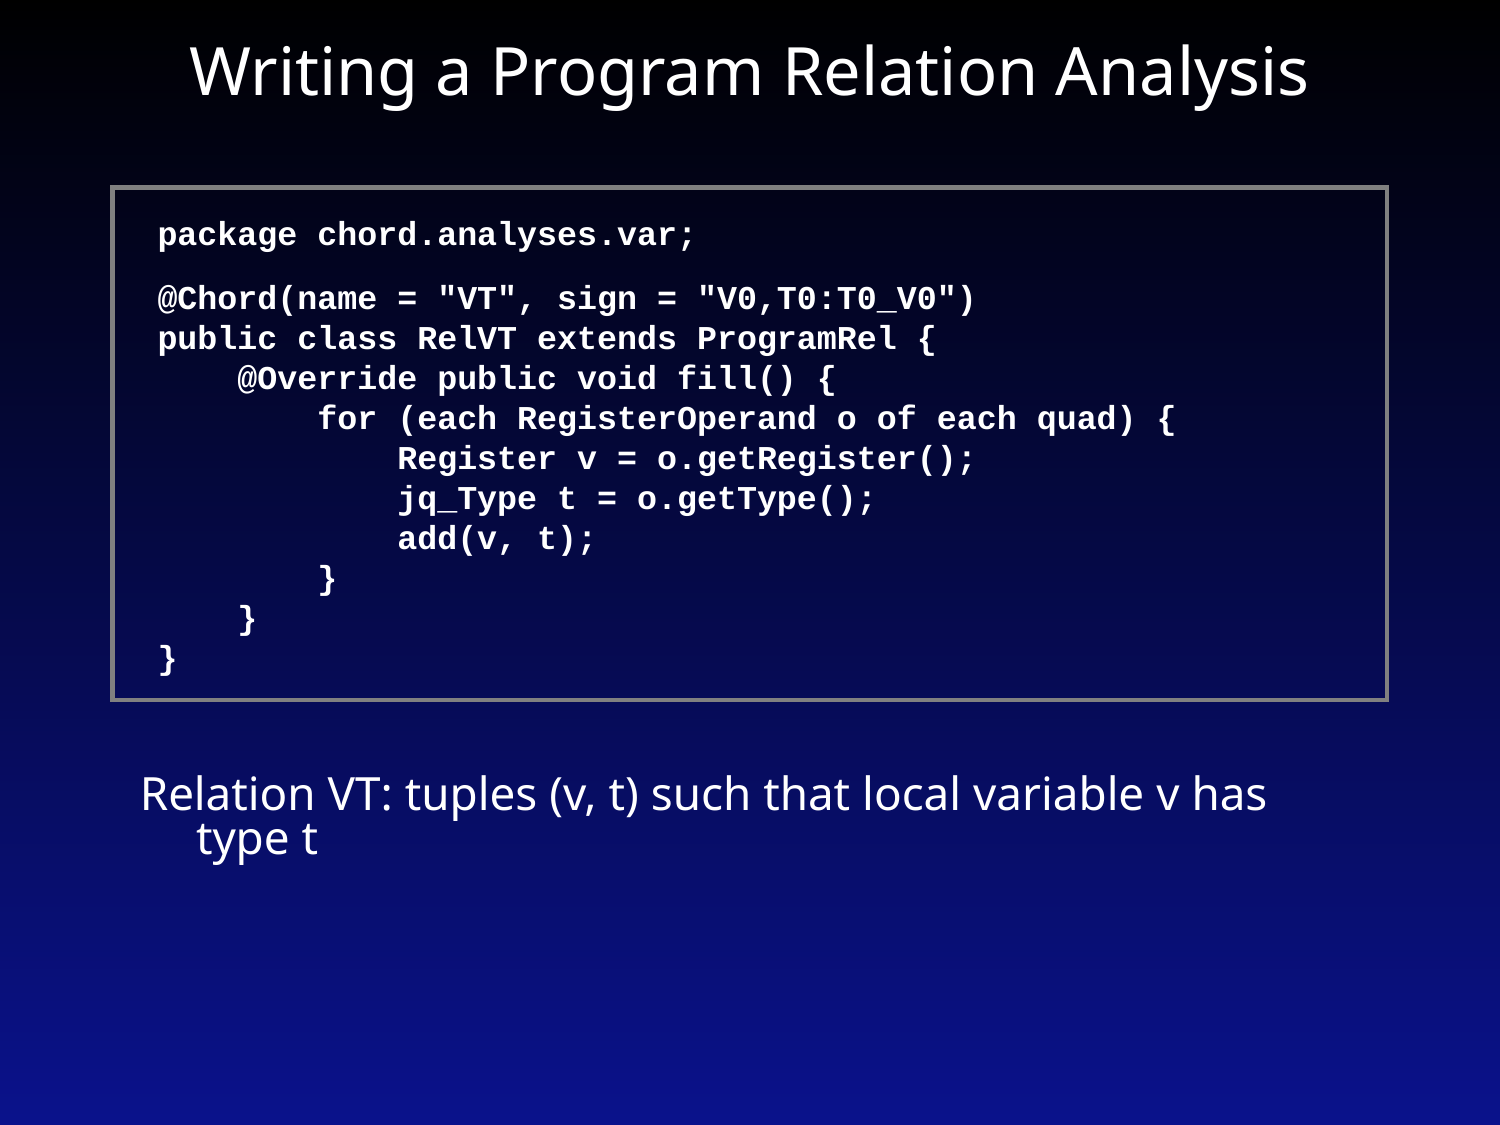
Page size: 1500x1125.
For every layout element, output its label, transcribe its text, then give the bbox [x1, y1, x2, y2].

text_box Relation VT: tuples (v, t) such that local variable v has type t [124, 767, 1388, 843]
title Writing a Program Relation Analysis [0, 12, 1500, 125]
text_box package chord.analyses.var; @Chord(name = "VT", sign = "V0,T0:T0_V0") public class RelVT extends ProgramRel { @Override public void fill() { for (each RegisterOperand o of each quad) { Register v = o.getRegister(); jq_Type t = o.getType(); add(v, t); } } } [112, 187, 1388, 700]
